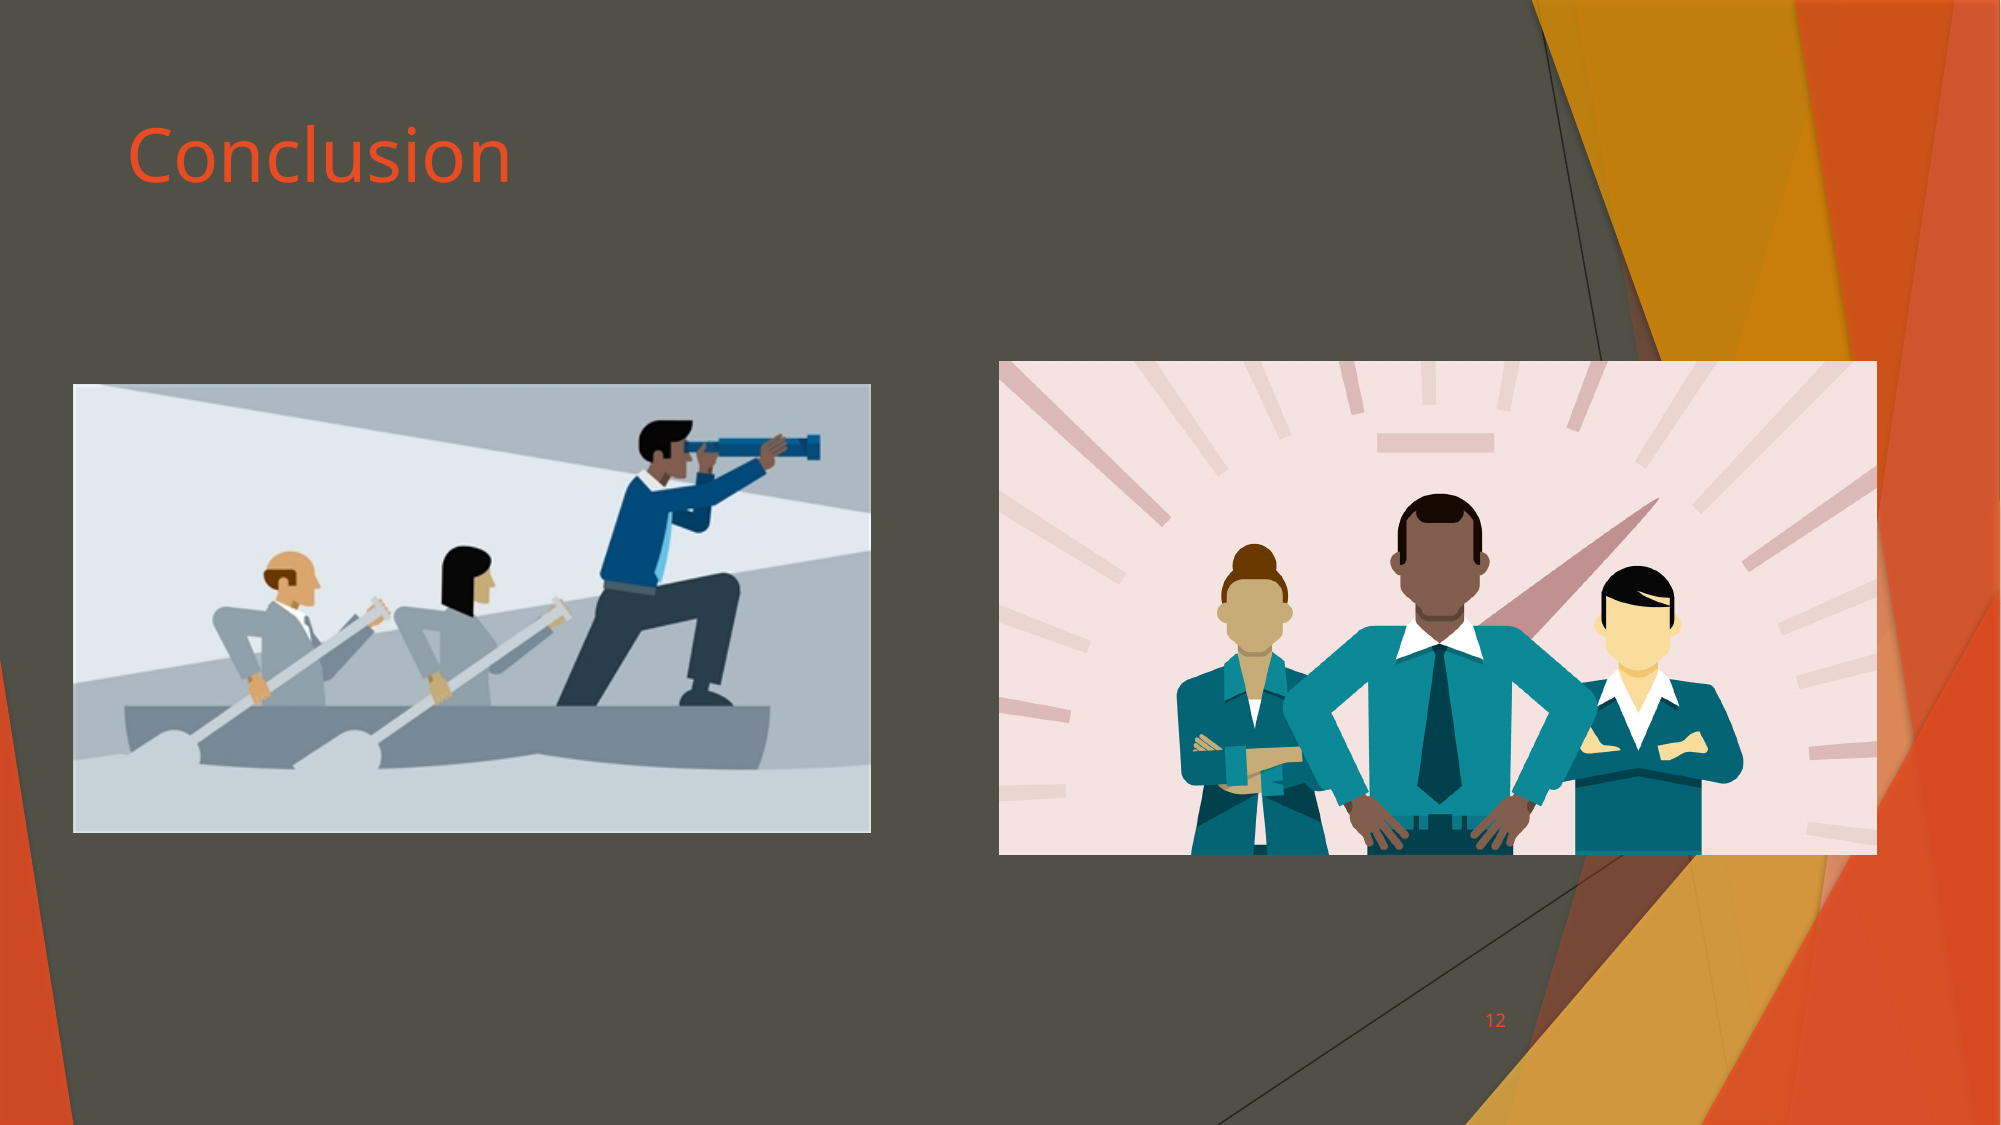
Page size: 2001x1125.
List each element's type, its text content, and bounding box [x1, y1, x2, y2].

picture [999, 361, 1877, 856]
slide_number 12 [1409, 991, 1522, 1051]
picture [73, 383, 872, 833]
title Conclusion [111, 99, 1522, 317]
